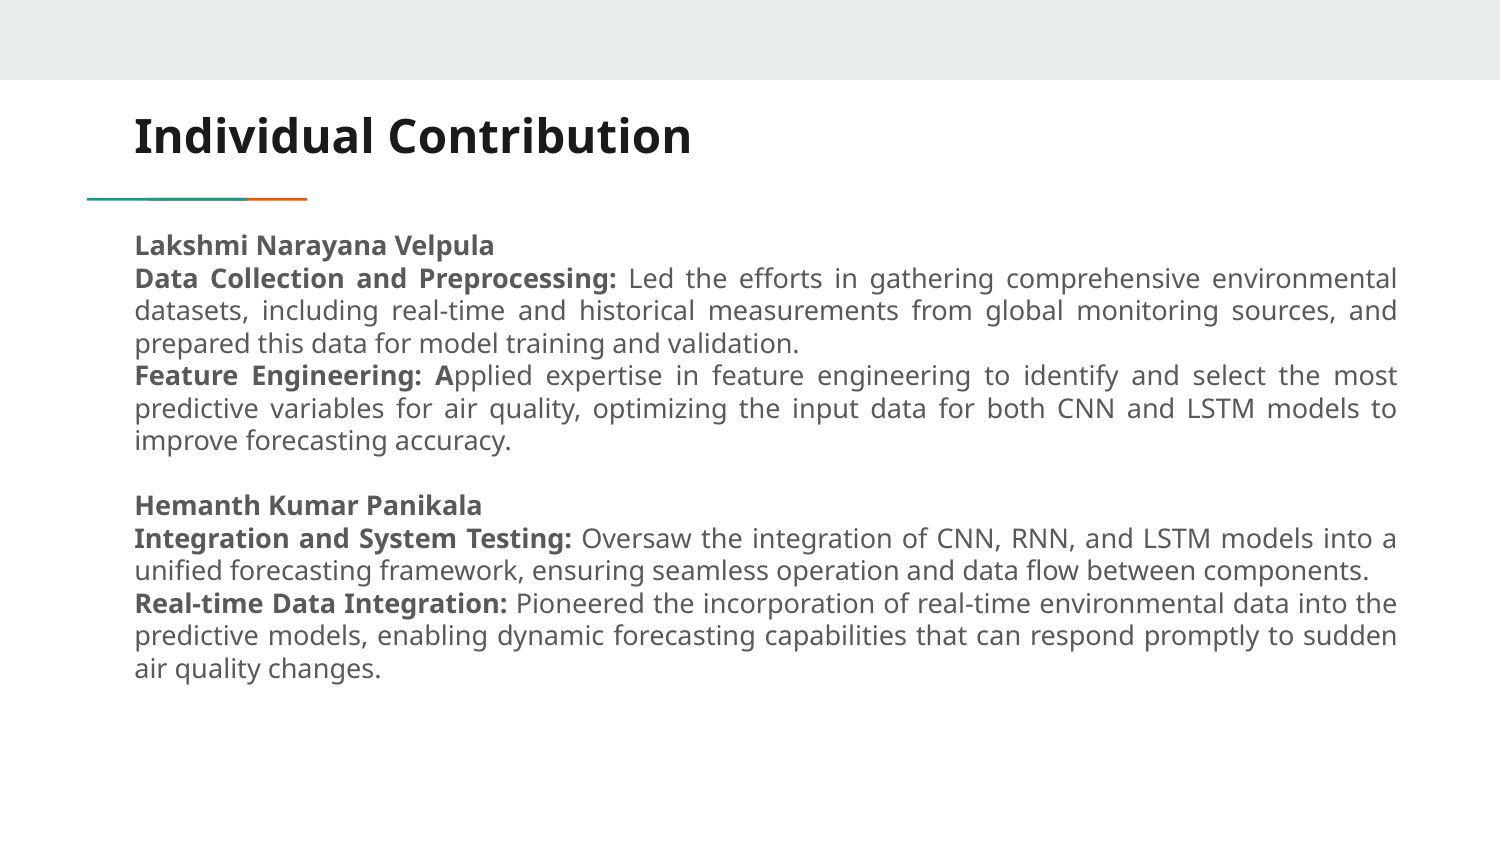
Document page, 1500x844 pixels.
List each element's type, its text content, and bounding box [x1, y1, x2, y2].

text_box Lakshmi Narayana Velpula Data Collection and Preprocessing: Led the efforts in gathering comprehensive environmental datasets, including real-time and historical measurements from global monitoring sources, and prepared this data for model training and validation. Feature Engineering: Applied expertise in feature engineering to identify and select the most predictive variables for air quality, optimizing the input data for both CNN and LSTM models to improve forecasting accuracy. Hemanth Kumar Panikala Integration and System Testing: Oversaw the integration of CNN, RNN, and LSTM models into a unified forecasting framework, ensuring seamless operation and data flow between components. Real-time Data Integration: Pioneered the incorporation of real-time environmental data into the predictive models, enabling dynamic forecasting capabilities that can respond promptly to sudden air quality changes. [119, 213, 1413, 438]
title Individual Contribution [119, 90, 1381, 179]
